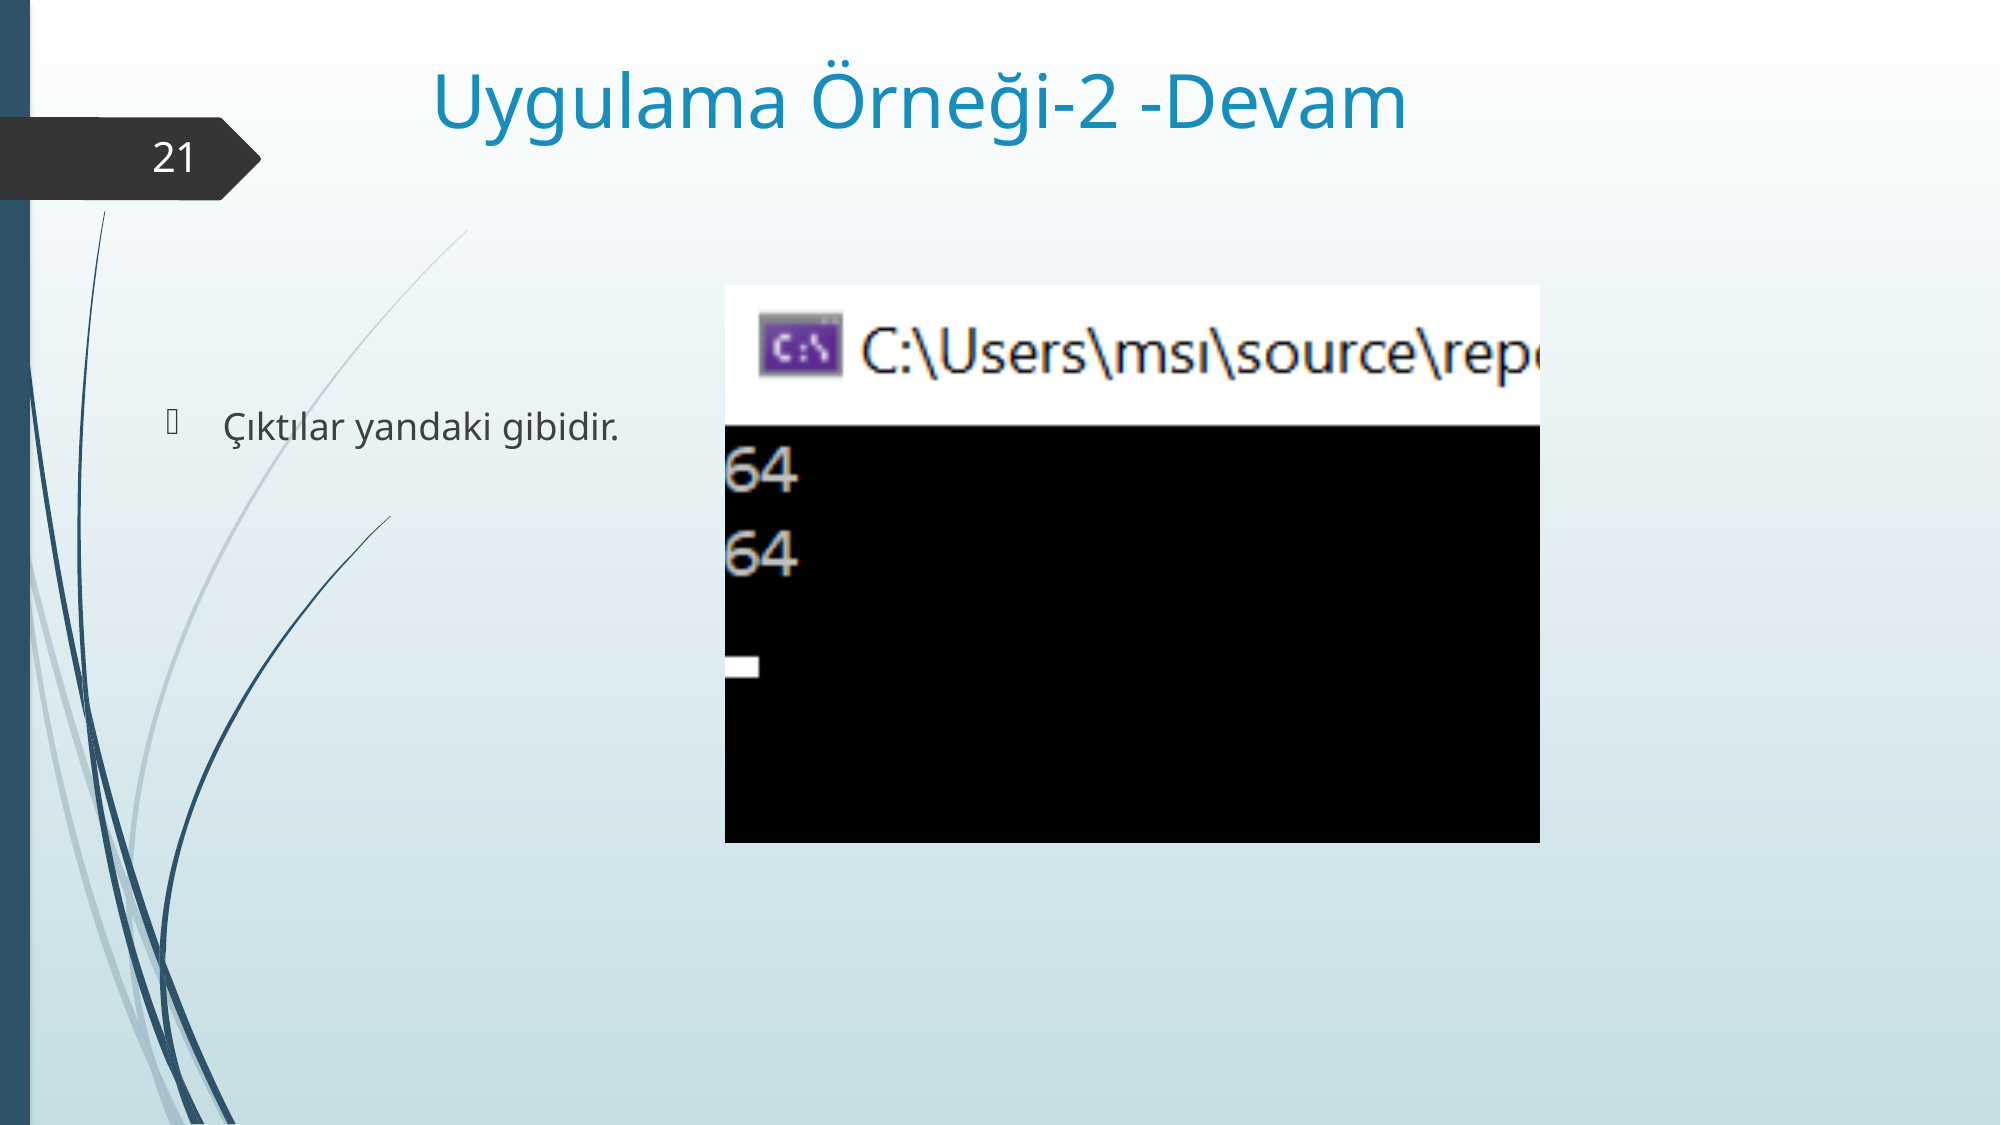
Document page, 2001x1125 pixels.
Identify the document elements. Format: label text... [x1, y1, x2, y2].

picture [724, 284, 1541, 843]
title Uygulama Örneği-2 -Devam [415, 46, 1878, 257]
list Çıktılar yandaki gibidir. [151, 395, 713, 507]
slide_number 21 [87, 129, 216, 190]
